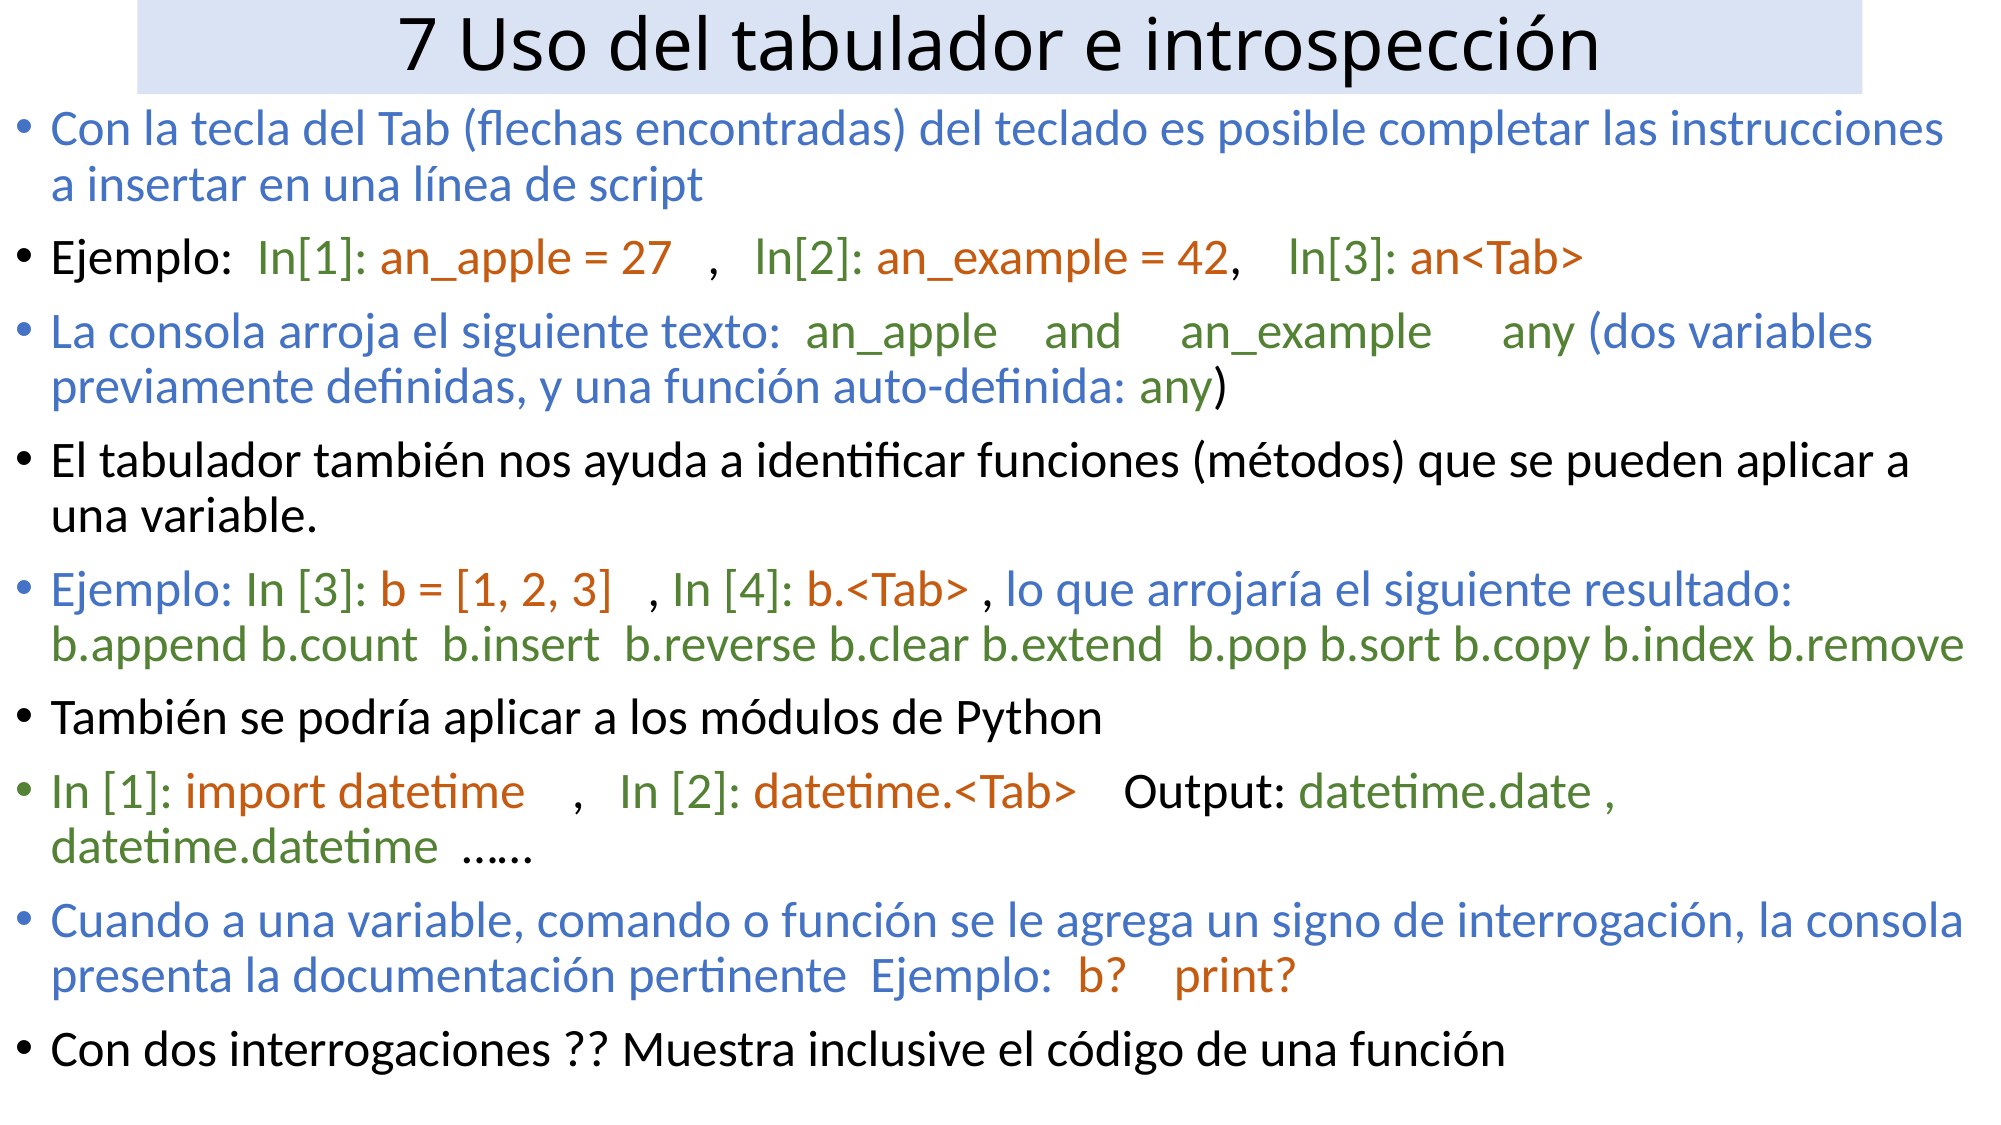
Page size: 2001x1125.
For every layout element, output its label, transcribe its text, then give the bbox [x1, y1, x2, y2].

title 7 Uso del tabulador e introspección [137, 0, 1863, 94]
list Con la tecla del Tab (flechas encontradas) del teclado es posible completar las instrucciones a insertar en una línea de script Ejemplo: In[1]: an_apple = 27 , ln[2]: an_example = 42, ln[3]: an<Tab> La consola arroja el siguiente texto: an_apple and an_example any (dos variables previamente definidas, y una función auto-definida: any) El tabulador también nos ayuda a identificar funciones (métodos) que se pueden aplicar a una variable. Ejemplo: In [3]: b = [1, 2, 3] , In [4]: b.<Tab> , lo que arrojaría el siguiente resultado: b.append b.count b.insert b.reverse b.clear b.extend b.pop b.sort b.copy b.index b.remove También se podría aplicar a los módulos de Python In [1]: import datetime , In [2]: datetime.<Tab> Output: datetime.date , datetime.datetime …… Cuando a una variable, comando o función se le agrega un signo de interrogación, la consola presenta la documentación pertinente Ejemplo: b? print? Con dos interrogaciones ?? Muestra inclusive el código de una función [0, 94, 1985, 1113]
